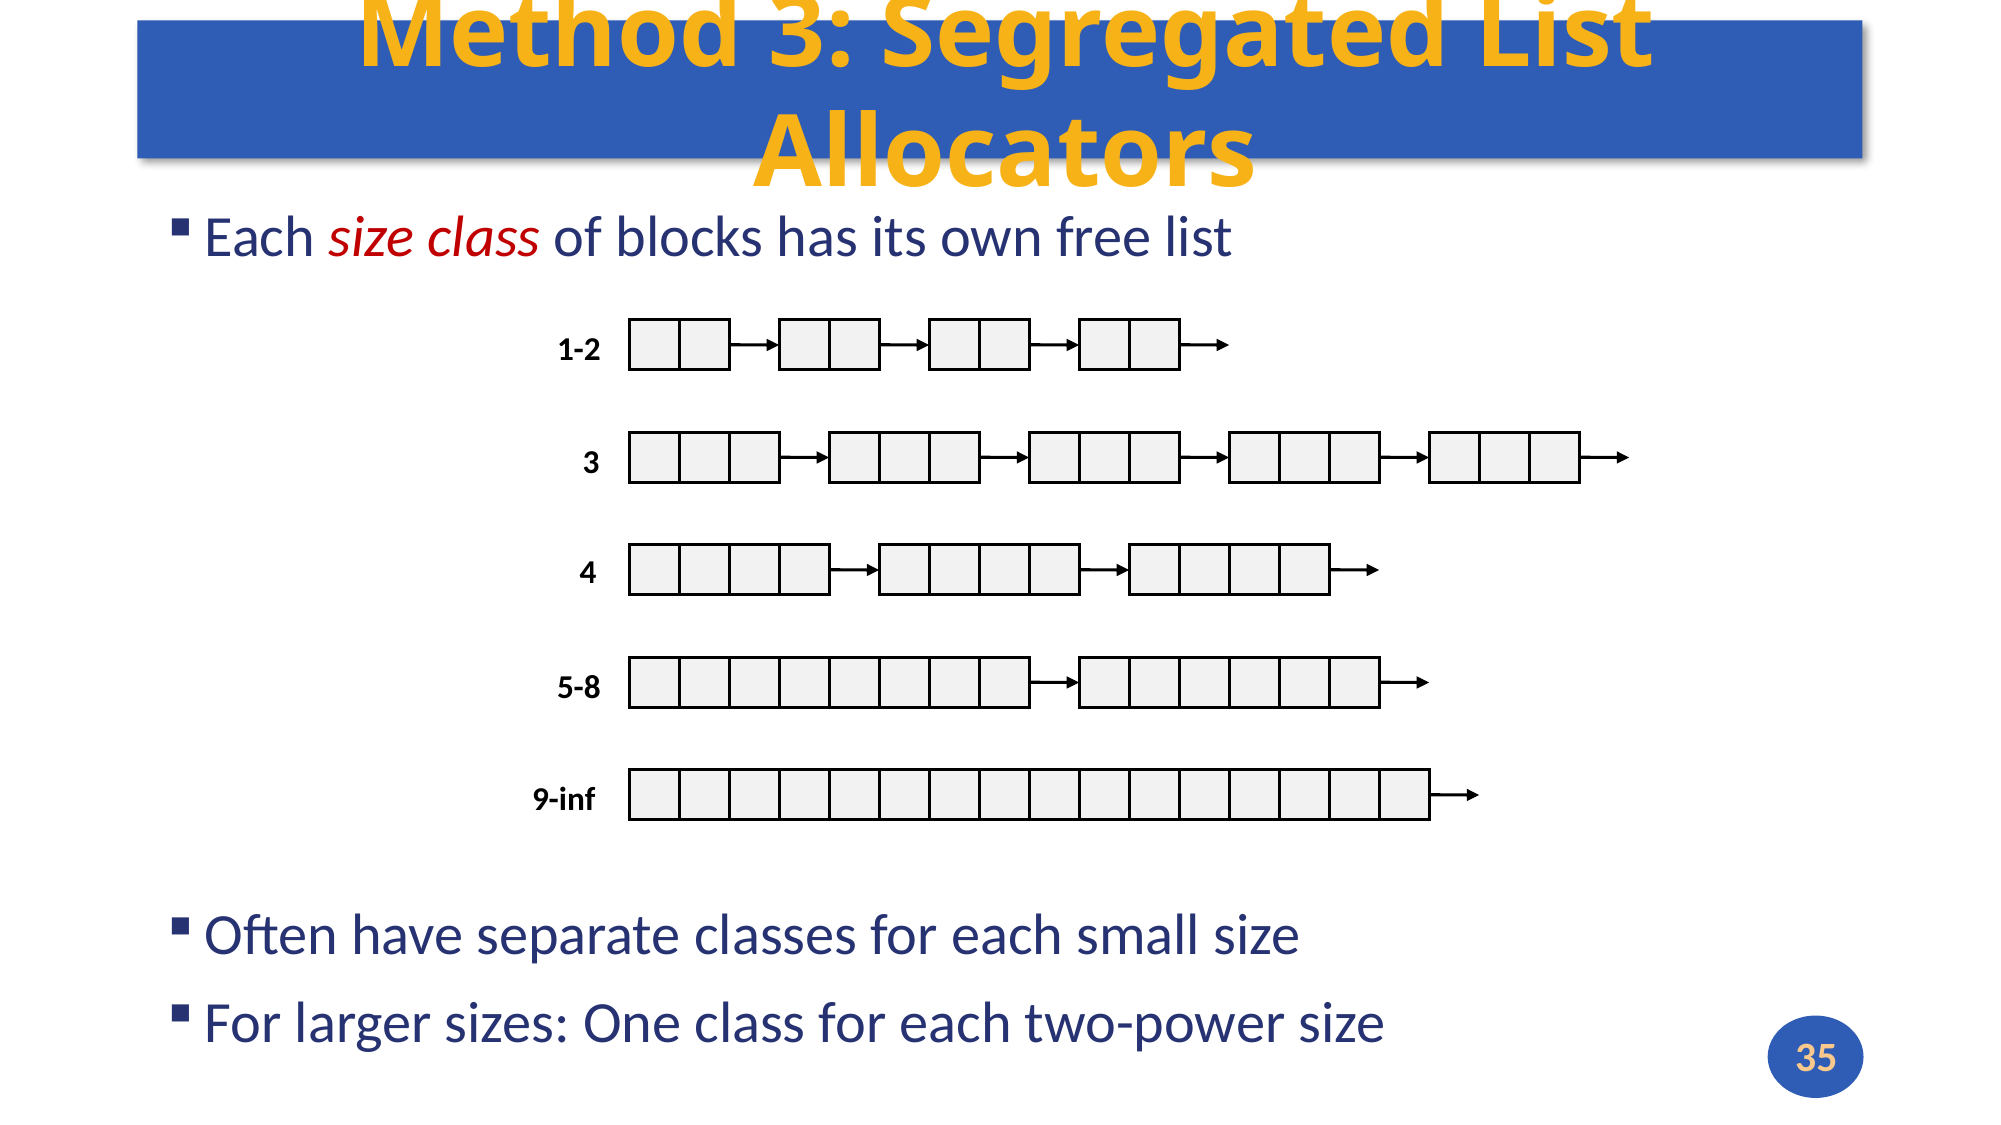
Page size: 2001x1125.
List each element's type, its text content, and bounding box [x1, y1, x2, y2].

text_box [1079, 319, 1129, 370]
text_box 9-inf [517, 769, 611, 825]
text_box [1029, 338, 1080, 352]
text_box [879, 769, 929, 820]
text_box Each size class of blocks has its own free list Often have separate classes for each small size For larger sizes: One class for each two-power size [152, 196, 1848, 1059]
text_box [829, 432, 879, 483]
text_box [729, 338, 780, 352]
text_box [679, 544, 729, 595]
text_box [729, 657, 779, 708]
text_box [979, 451, 1030, 464]
text_box 4 [564, 542, 612, 598]
text_box [929, 657, 979, 708]
text_box [1579, 451, 1630, 464]
text_box [979, 769, 1029, 820]
text_box [1179, 544, 1229, 595]
text_box 5-8 [542, 657, 616, 713]
text_box [879, 432, 929, 483]
text_box [829, 657, 879, 708]
text_box [779, 544, 830, 595]
text_box [1079, 432, 1129, 483]
text_box [679, 319, 730, 370]
text_box [1279, 657, 1329, 708]
text_box [679, 657, 729, 708]
text_box [829, 319, 880, 370]
text_box [1179, 338, 1230, 352]
text_box [1079, 769, 1129, 820]
text_box [779, 319, 829, 370]
text_box [1129, 657, 1179, 708]
text_box [629, 544, 679, 595]
text_box [979, 657, 1030, 708]
text_box [979, 319, 1030, 370]
text_box [929, 319, 979, 370]
text_box [979, 544, 1029, 595]
text_box [1229, 544, 1279, 595]
text_box [1379, 769, 1430, 820]
text_box [629, 432, 679, 483]
text_box [929, 432, 980, 483]
text_box [879, 544, 929, 595]
text_box [1329, 769, 1379, 820]
text_box [879, 657, 929, 708]
text_box [879, 338, 930, 352]
text_box 3 [567, 432, 615, 488]
text_box [1379, 676, 1430, 689]
text_box [1479, 432, 1529, 483]
text_box [679, 769, 729, 820]
text_box [1229, 657, 1279, 708]
text_box [1279, 769, 1329, 820]
text_box [829, 563, 880, 577]
text_box [1129, 544, 1179, 595]
text_box [1429, 432, 1479, 483]
text_box [1079, 657, 1129, 708]
text_box [1179, 451, 1230, 464]
text_box [1329, 432, 1380, 483]
text_box [1179, 657, 1229, 708]
text_box [1179, 769, 1229, 820]
text_box [729, 432, 780, 483]
text_box [829, 769, 879, 820]
text_box [1229, 432, 1279, 483]
text_box [1079, 563, 1130, 577]
text_box [1029, 432, 1079, 483]
text_box [1129, 769, 1179, 820]
text_box [629, 319, 679, 370]
text_box [1379, 451, 1430, 464]
text_box [1279, 432, 1329, 483]
text_box [1029, 769, 1079, 820]
text_box [1029, 544, 1080, 595]
text_box [679, 432, 729, 483]
text_box [929, 544, 979, 595]
text_box [629, 657, 679, 708]
text_box [1429, 788, 1480, 802]
text_box [779, 451, 830, 464]
text_box [1129, 319, 1180, 370]
title Method 3: Segregated List Allocators [137, 17, 1863, 156]
text_box [729, 769, 779, 820]
text_box [1329, 657, 1380, 708]
text_box [1529, 432, 1580, 483]
text_box [1329, 563, 1380, 577]
text_box [779, 769, 829, 820]
text_box [729, 544, 779, 595]
text_box [629, 769, 679, 820]
text_box [1279, 544, 1330, 595]
text_box [1129, 432, 1180, 483]
text_box [779, 657, 829, 708]
text_box [1229, 769, 1279, 820]
text_box [929, 769, 979, 820]
text_box 1-2 [542, 319, 616, 375]
text_box [1029, 676, 1080, 689]
slide_number 35 [1767, 1015, 1866, 1095]
